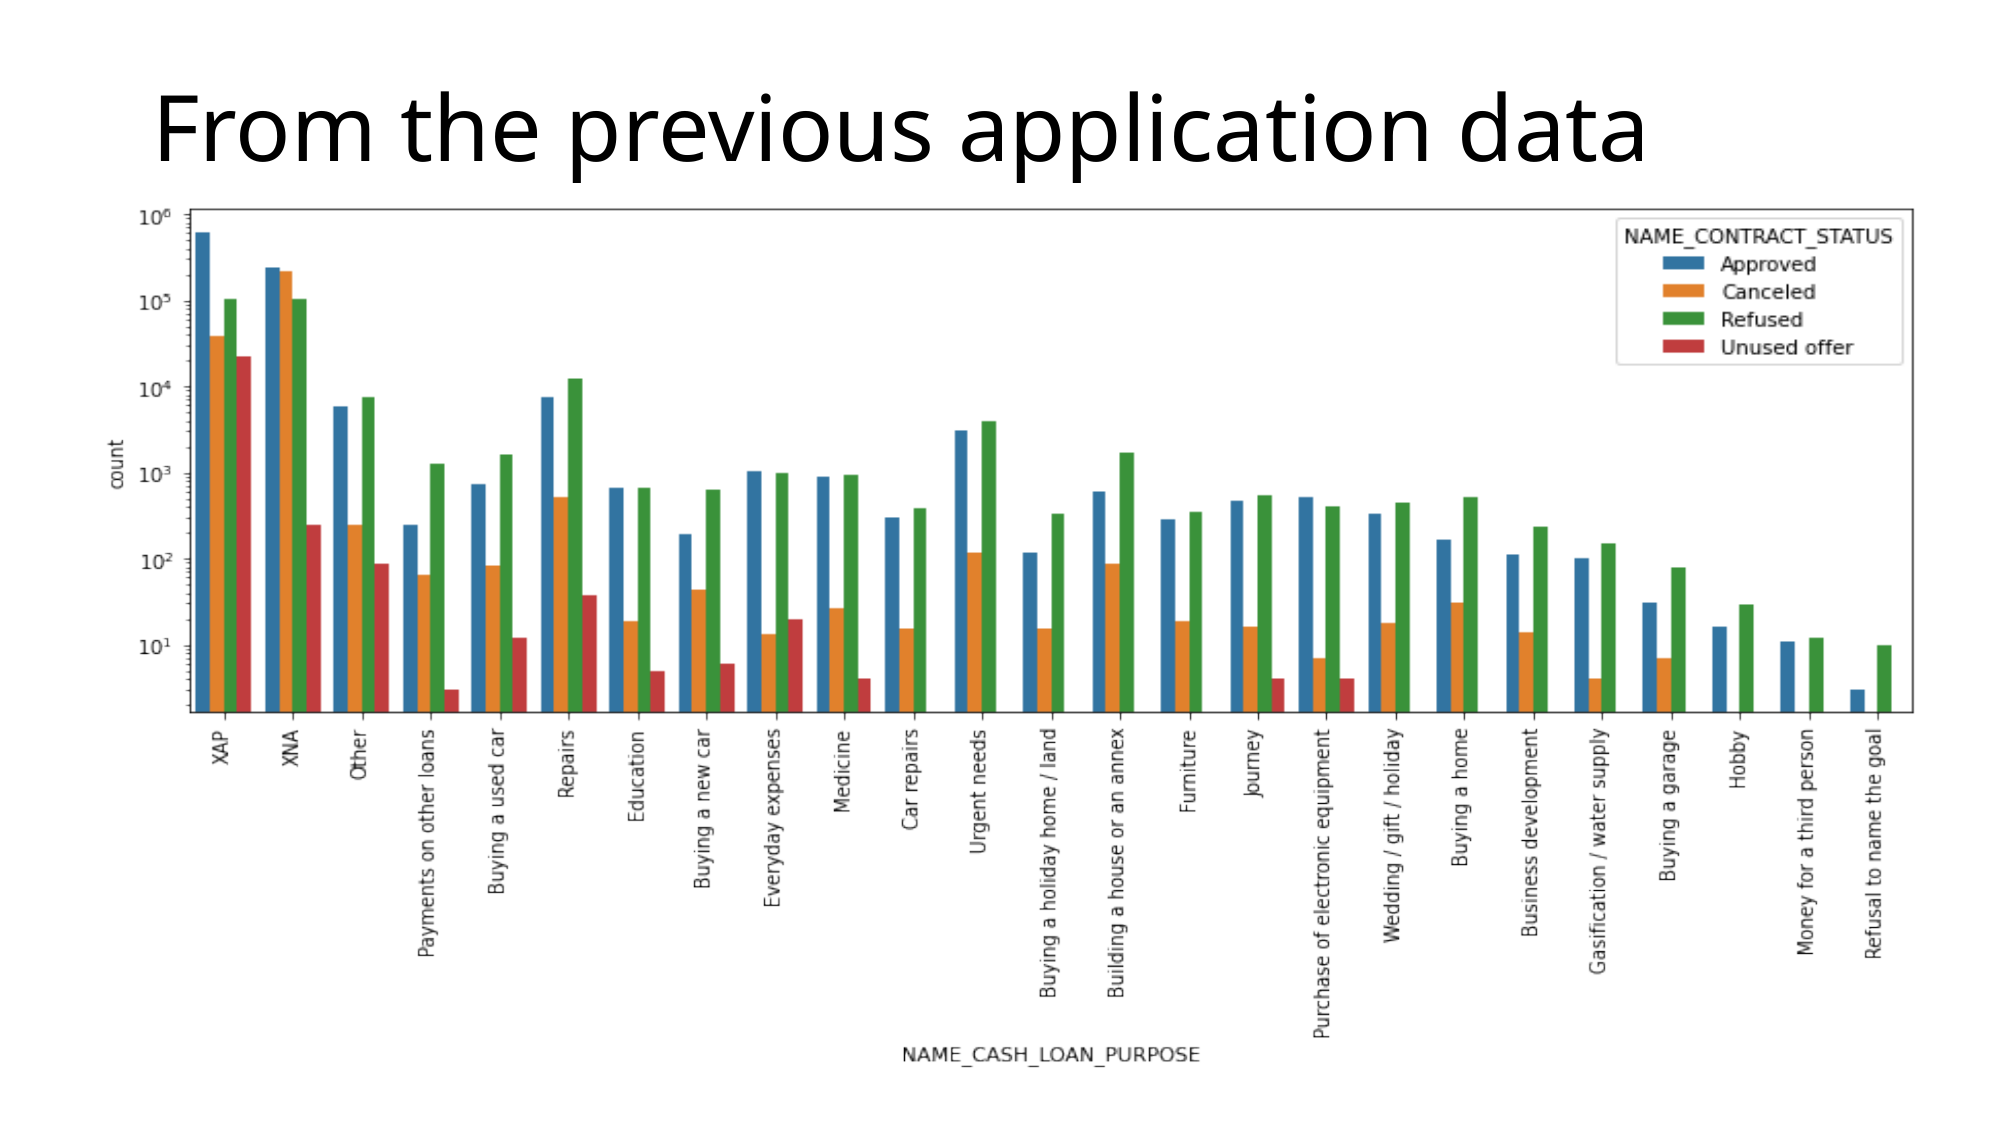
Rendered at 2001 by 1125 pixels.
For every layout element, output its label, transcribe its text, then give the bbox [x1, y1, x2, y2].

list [93, 192, 1927, 1077]
title From the previous application data [137, 59, 1863, 192]
